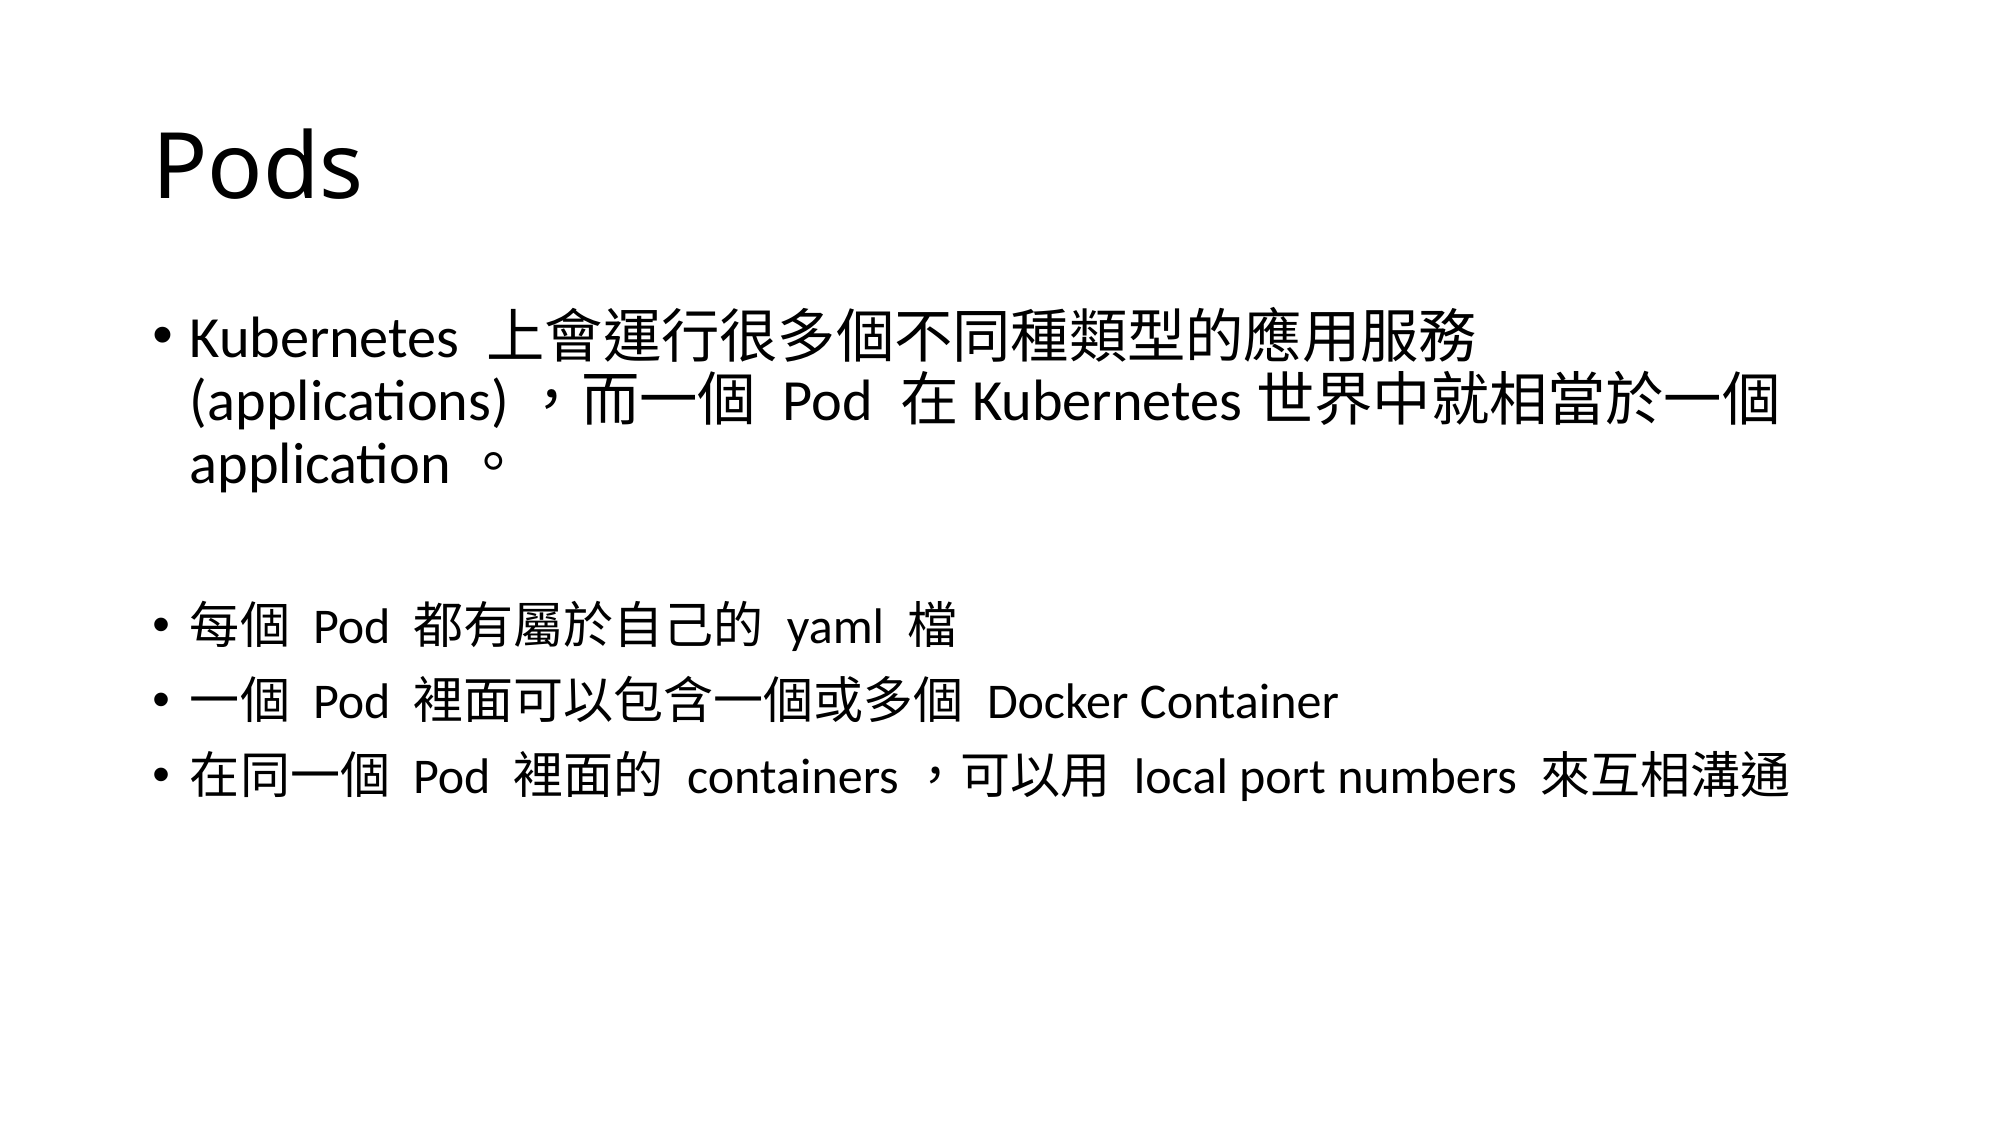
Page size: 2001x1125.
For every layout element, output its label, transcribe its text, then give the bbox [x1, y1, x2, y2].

list Kubernetes 上會運行很多個不同種類型的應用服務(applications)，而一個 Pod 在Kubernetes世界中就相當於一個application。 每個 Pod 都有屬於自己的 yaml 檔 一個 Pod 裡面可以包含一個或多個 Docker Container 在同一個 Pod 裡面的 containers，可以用 local port numbers 來互相溝通 [137, 299, 1863, 1014]
title Pods [137, 59, 1863, 278]
